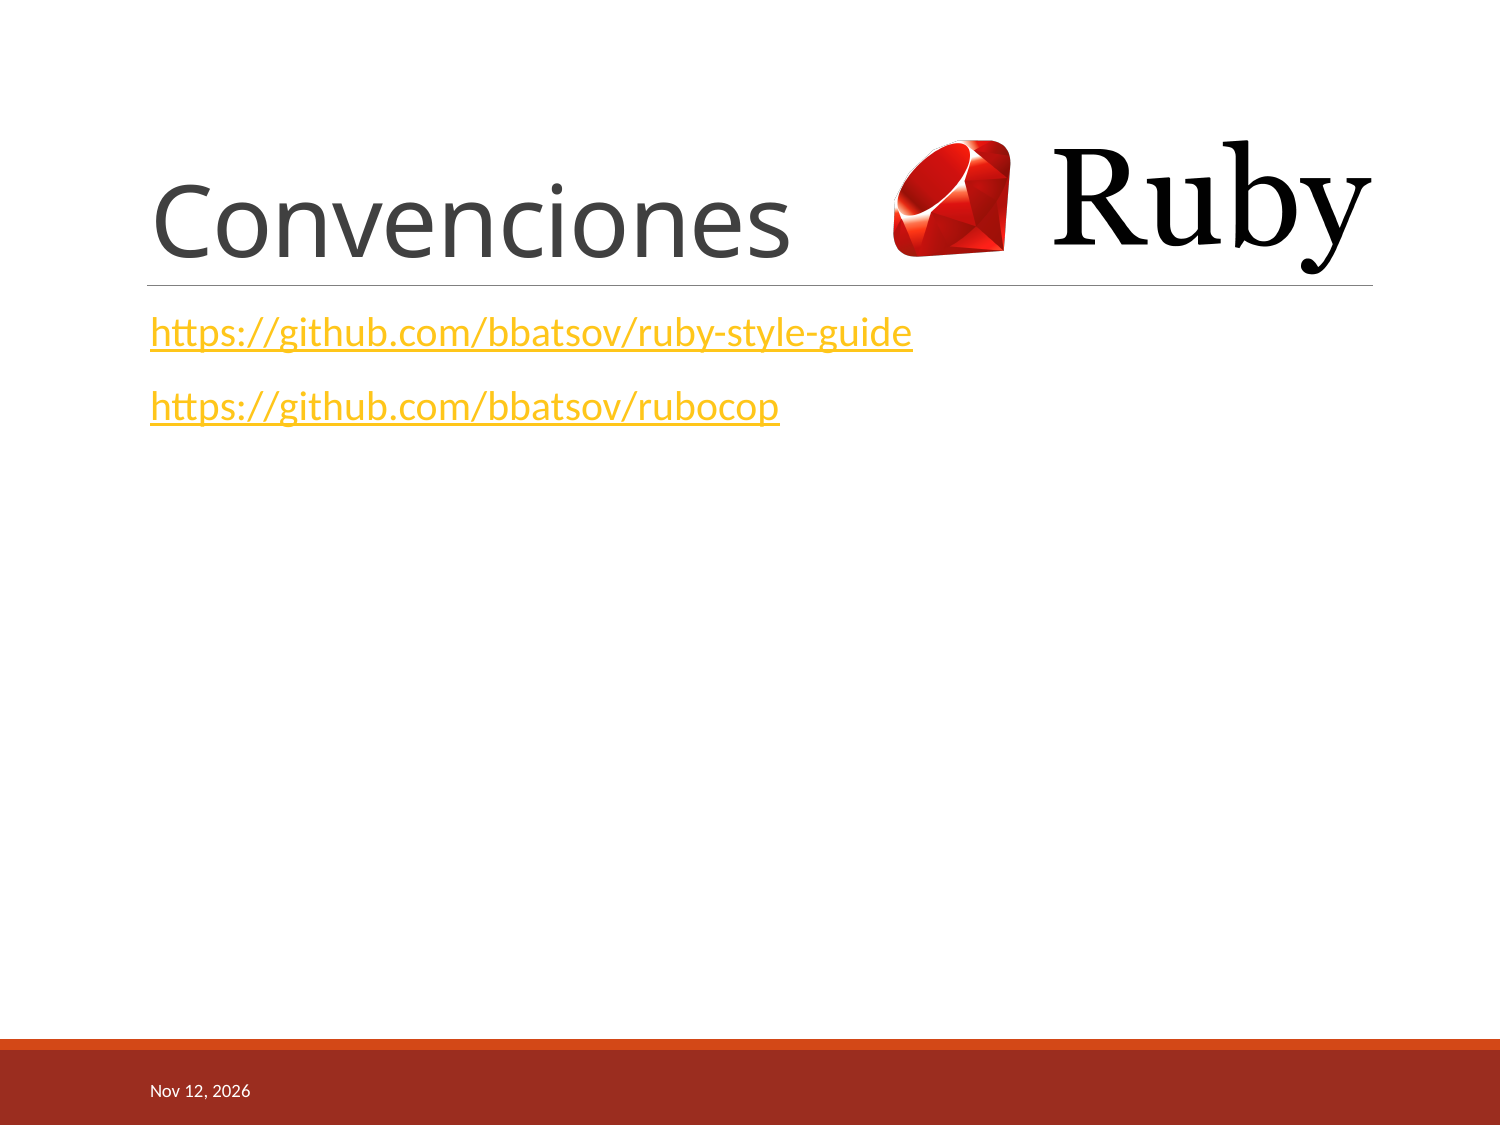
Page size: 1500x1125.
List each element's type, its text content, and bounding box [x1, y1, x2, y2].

title Convenciones [135, 47, 1373, 285]
slide_number 28-Oct-22 [135, 1059, 440, 1120]
picture [890, 132, 1373, 279]
list https://github.com/bbatsov/ruby-style-guide https://github.com/bbatsov/rubocop [135, 302, 1373, 963]
